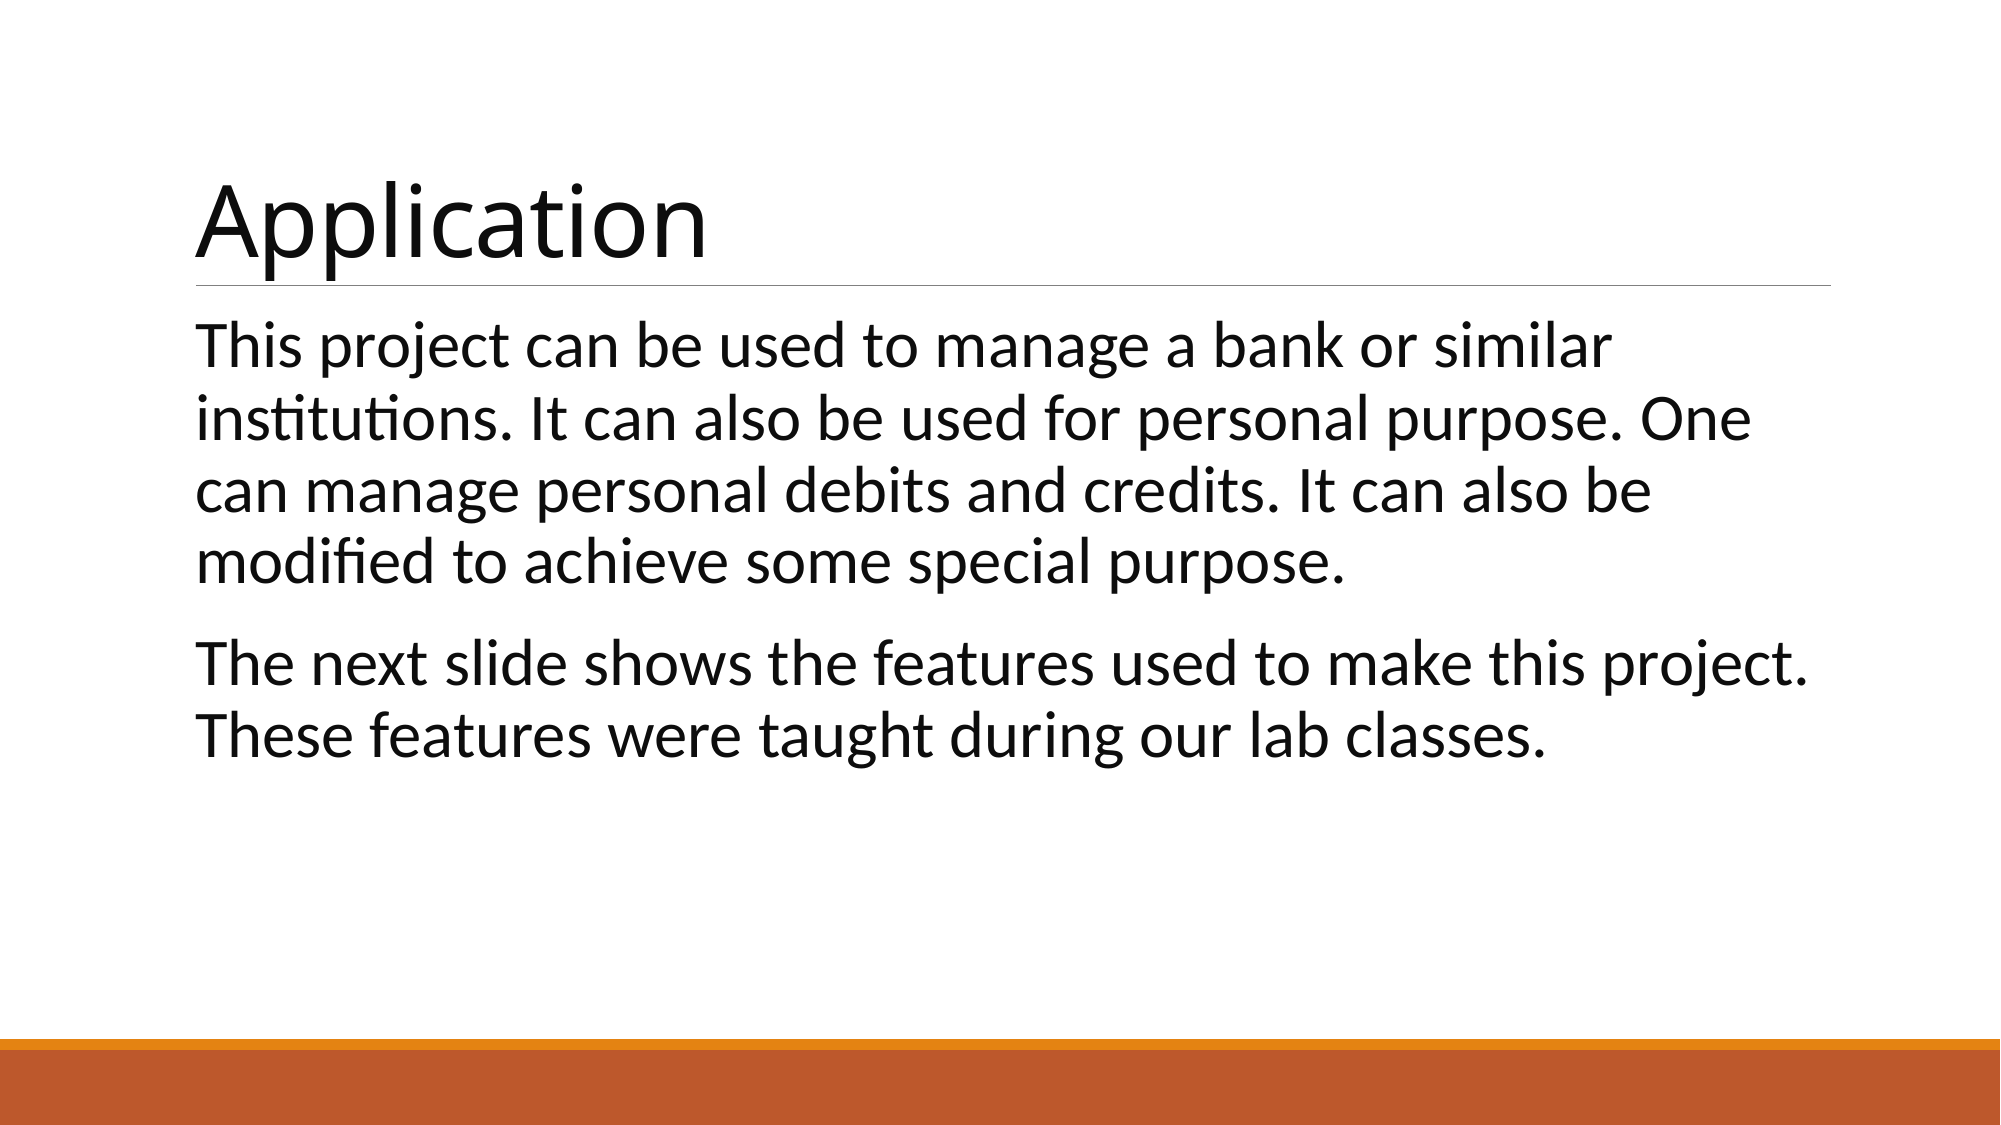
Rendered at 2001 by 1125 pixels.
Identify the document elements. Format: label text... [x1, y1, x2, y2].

title Application [180, 47, 1830, 285]
list This project can be used to manage a bank or similar institutions. It can also be used for personal purpose. One can manage personal debits and credits. It can also be modified to achieve some special purpose. The next slide shows the features used to make this project. These features were taught during our lab classes. [180, 302, 1855, 963]
